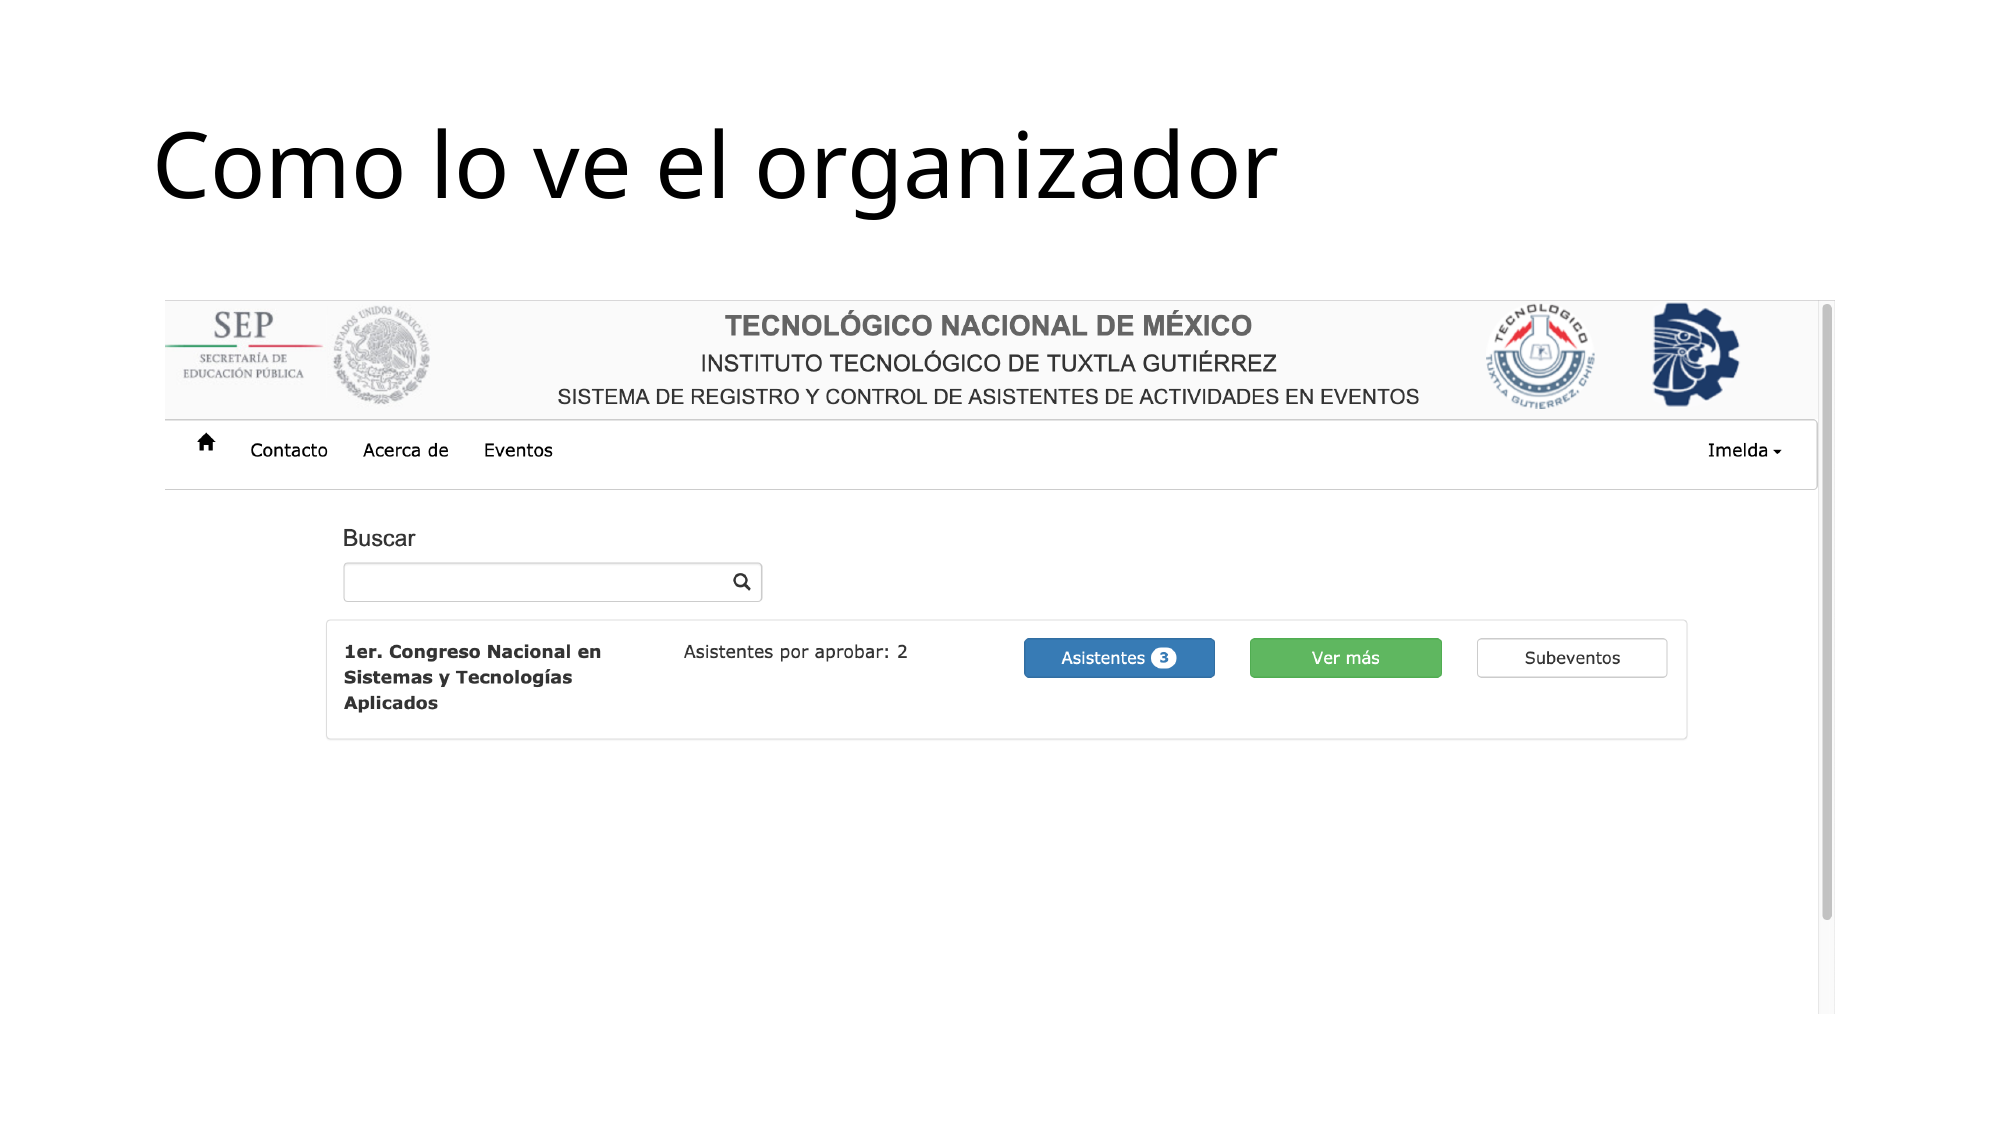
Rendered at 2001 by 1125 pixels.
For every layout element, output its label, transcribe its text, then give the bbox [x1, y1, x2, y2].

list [165, 299, 1835, 1014]
title Como lo ve el organizador [137, 59, 1863, 278]
